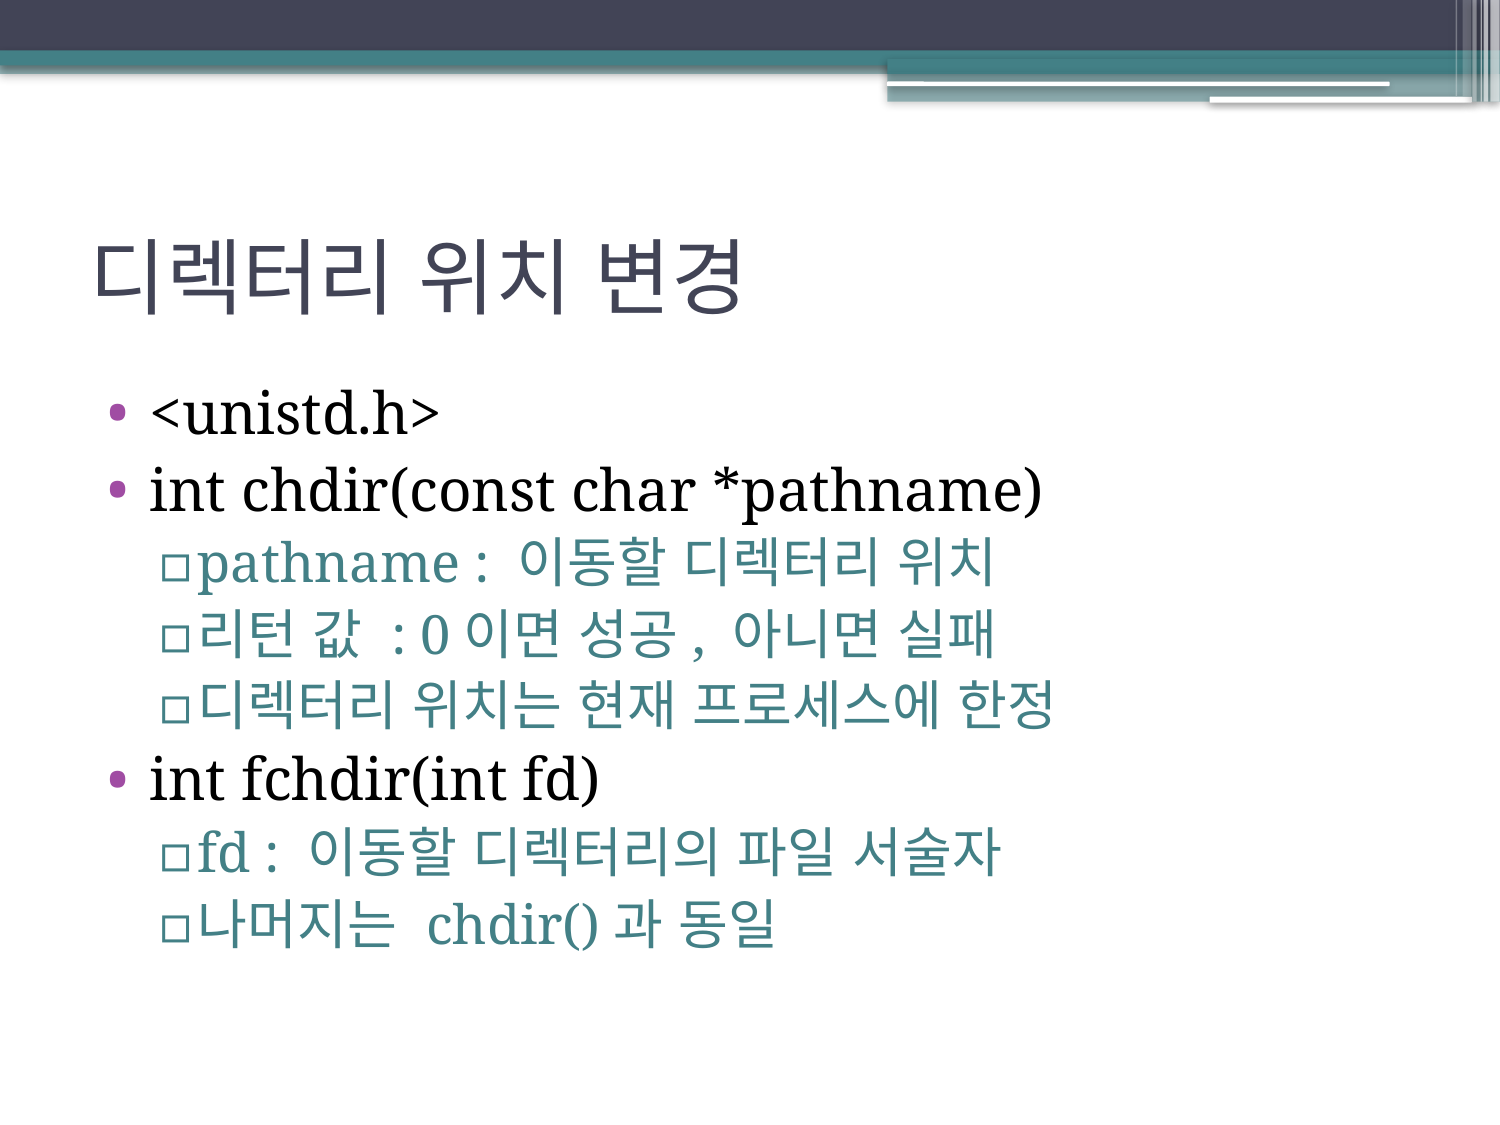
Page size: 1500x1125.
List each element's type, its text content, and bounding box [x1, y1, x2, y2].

title 디렉터리 위치 변경 [75, 187, 1425, 363]
list <unistd.h> int chdir(const char *pathname) pathname : 이동할 디렉터리 위치 리턴 값 : 0이면 성공, 아니면 실패 디렉터리 위치는 현재 프로세스에 한정 int fchdir(int fd) fd : 이동할 디렉터리의 파일 서술자 나머지는 chdir()과 동일 [75, 368, 1425, 1079]
